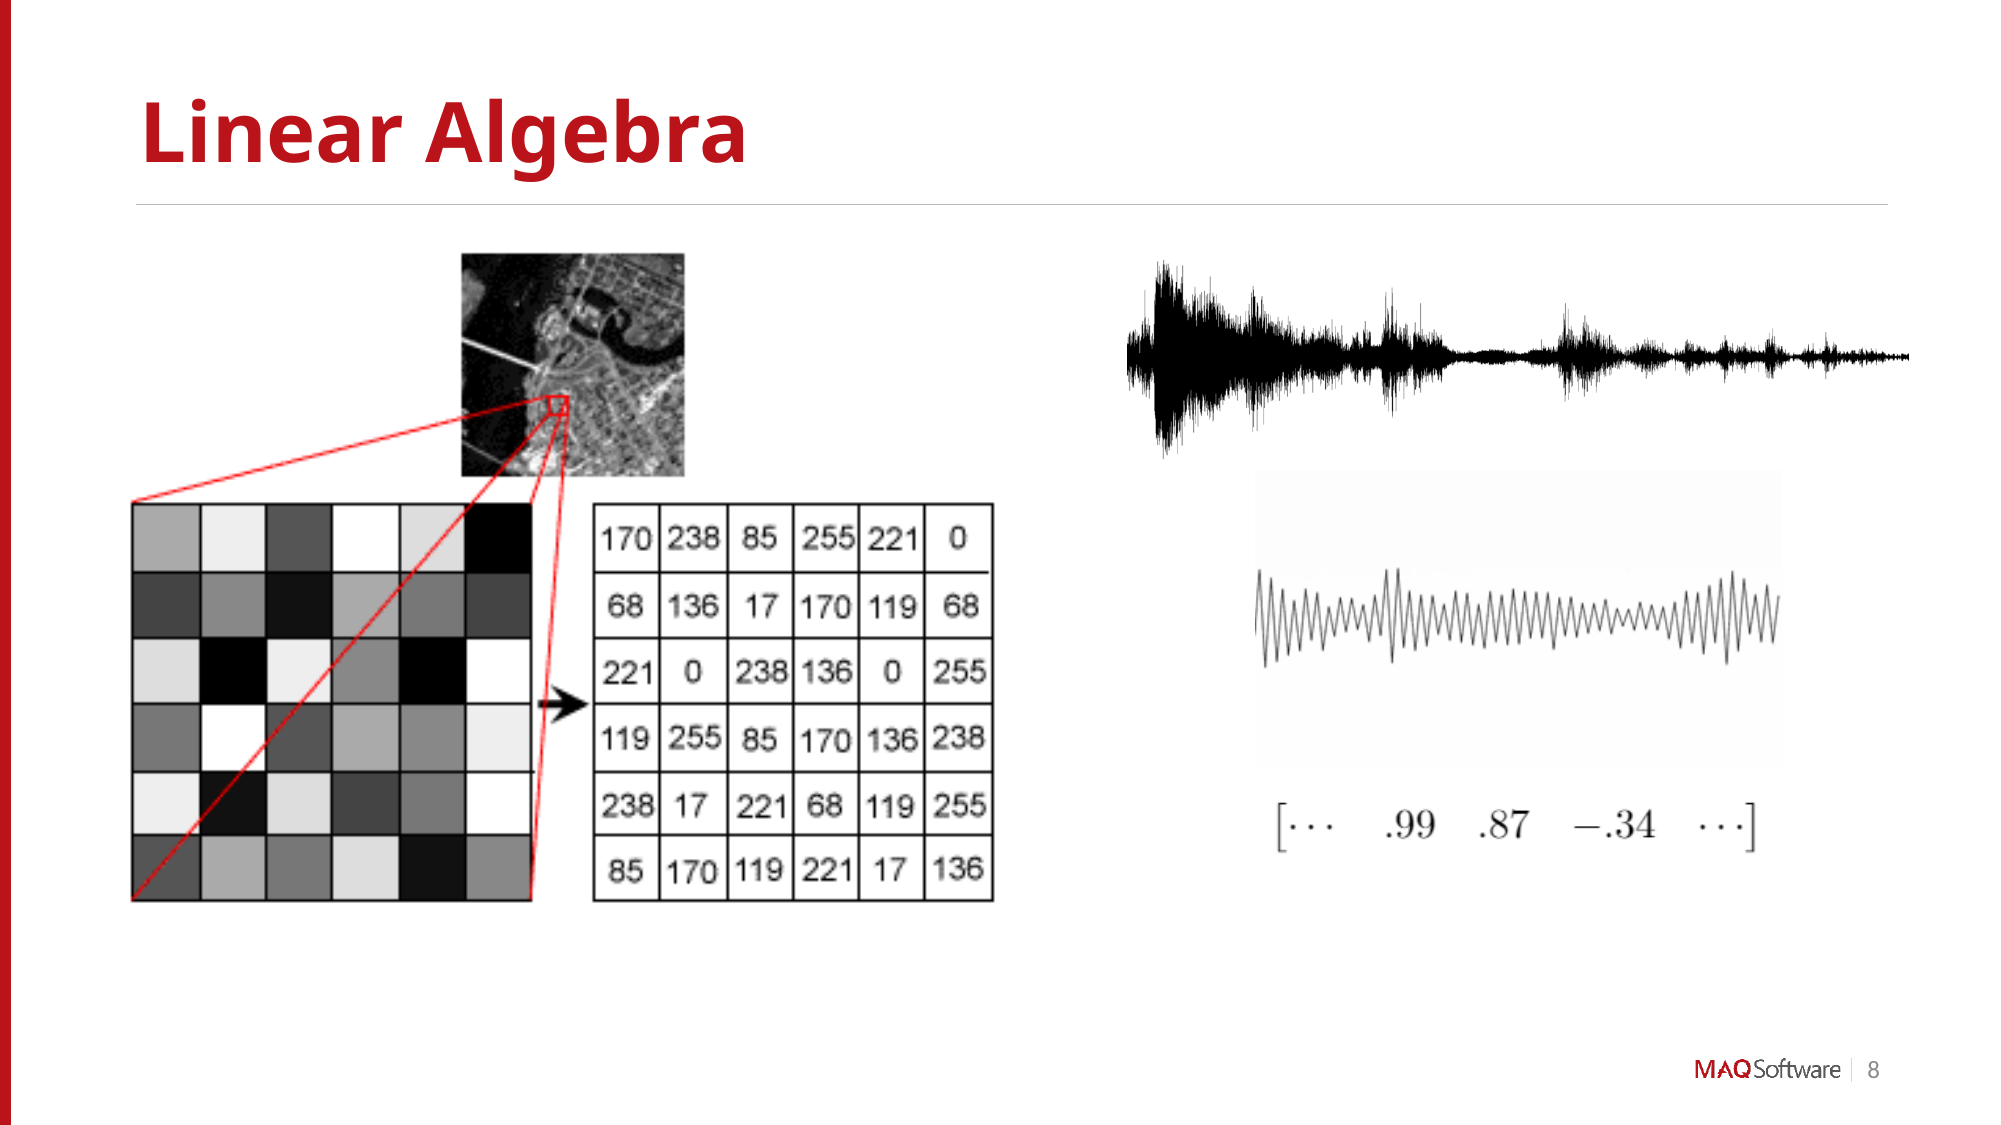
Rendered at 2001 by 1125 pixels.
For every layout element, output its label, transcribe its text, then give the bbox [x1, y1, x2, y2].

picture [1695, 1058, 1838, 1079]
picture [1252, 778, 1782, 880]
picture [1254, 470, 1782, 767]
slide_number 8 [1838, 1038, 1909, 1099]
picture [1127, 249, 1909, 466]
picture [124, 249, 1000, 908]
title Linear Algebra [124, 27, 1888, 245]
